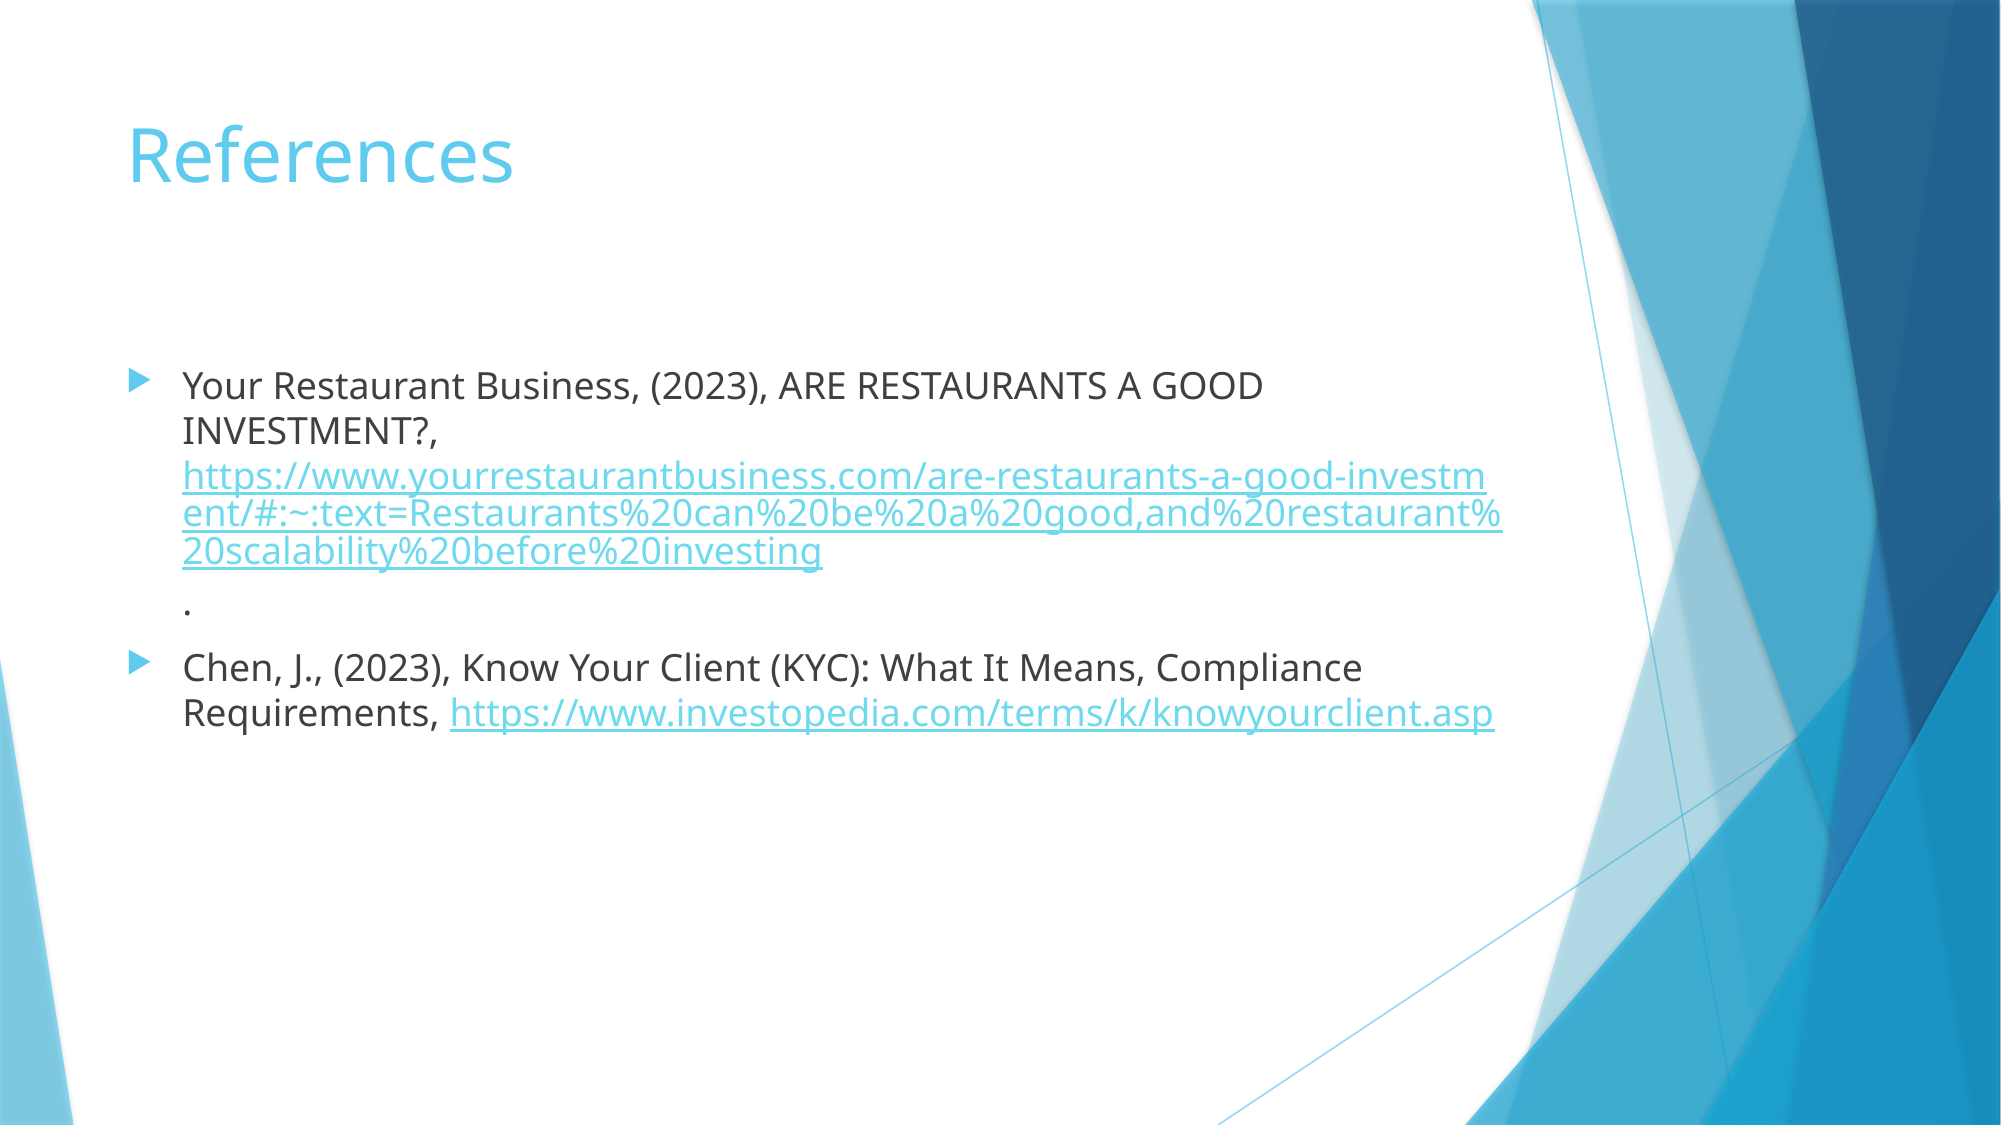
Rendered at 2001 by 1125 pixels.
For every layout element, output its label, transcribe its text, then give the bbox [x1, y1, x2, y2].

title References [111, 99, 1522, 317]
list Your Restaurant Business, (2023), ARE RESTAURANTS A GOOD INVESTMENT?, https://www.yourrestaurantbusiness.com/are-restaurants-a-good-investment/#:~:text=Restaurants%20can%20be%20a%20good,and%20restaurant%20scalability%20before%20investing. Chen, J., (2023), Know Your Client (KYC): What It Means, Compliance Requirements, https://www.investopedia.com/terms/k/knowyourclient.asp [111, 354, 1522, 992]
